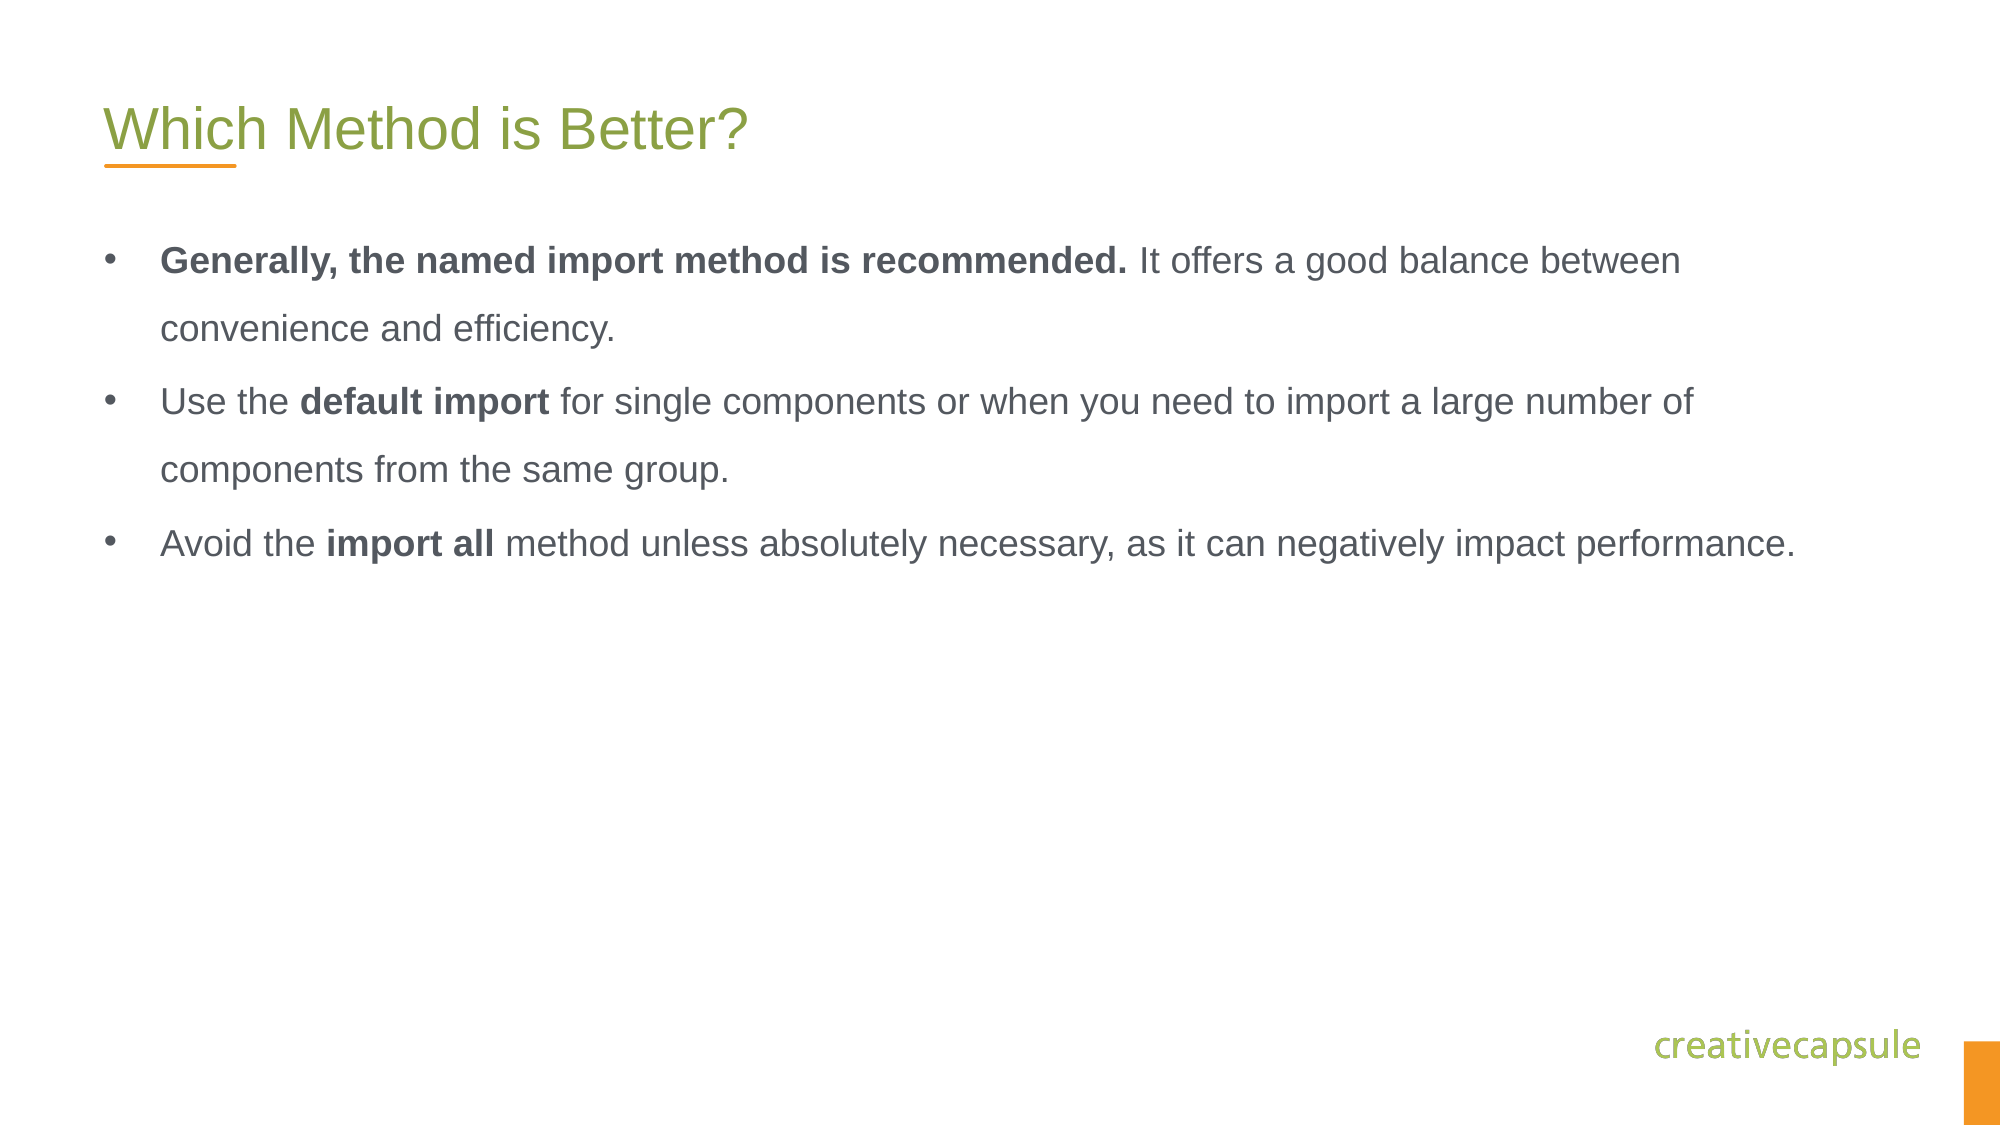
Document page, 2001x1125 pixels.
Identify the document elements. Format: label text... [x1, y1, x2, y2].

title Which Method is Better? [88, 91, 1903, 171]
list Generally, the named import method is recommended. It offers a good balance between convenience and efficiency. Use the default import for single components or when you need to import a large number of components from the same group. Avoid the import all method unless absolutely necessary, as it can negatively impact performance. [88, 206, 1903, 1016]
picture [1655, 1028, 1920, 1066]
